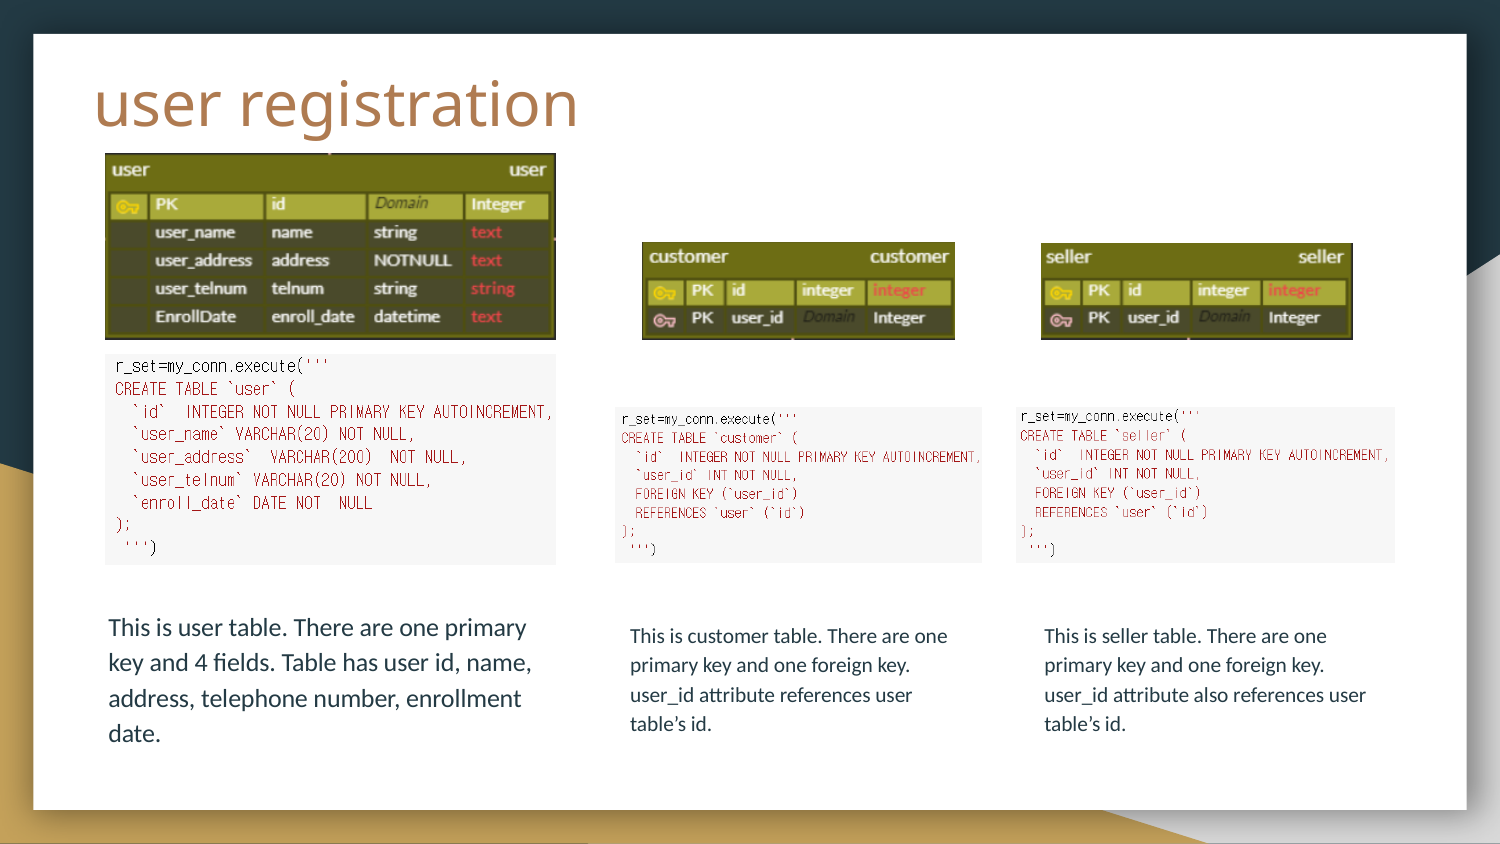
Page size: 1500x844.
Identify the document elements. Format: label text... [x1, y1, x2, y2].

list This is customer table. There are one primary key and one foreign key. user_id attribute references user table’s id. [615, 603, 982, 751]
picture [104, 153, 556, 340]
title user registration [78, 49, 1310, 172]
picture [642, 242, 955, 340]
picture [1016, 407, 1395, 563]
list This is seller table. There are one primary key and one foreign key. user_id attribute also references user table’s id. [1029, 603, 1396, 751]
list This is user table. There are one primary key and 4 fields. Table has user id, name, address, telephone number, enrollment date. [93, 590, 568, 764]
picture [104, 354, 556, 565]
picture [1040, 242, 1354, 340]
picture [614, 407, 982, 563]
